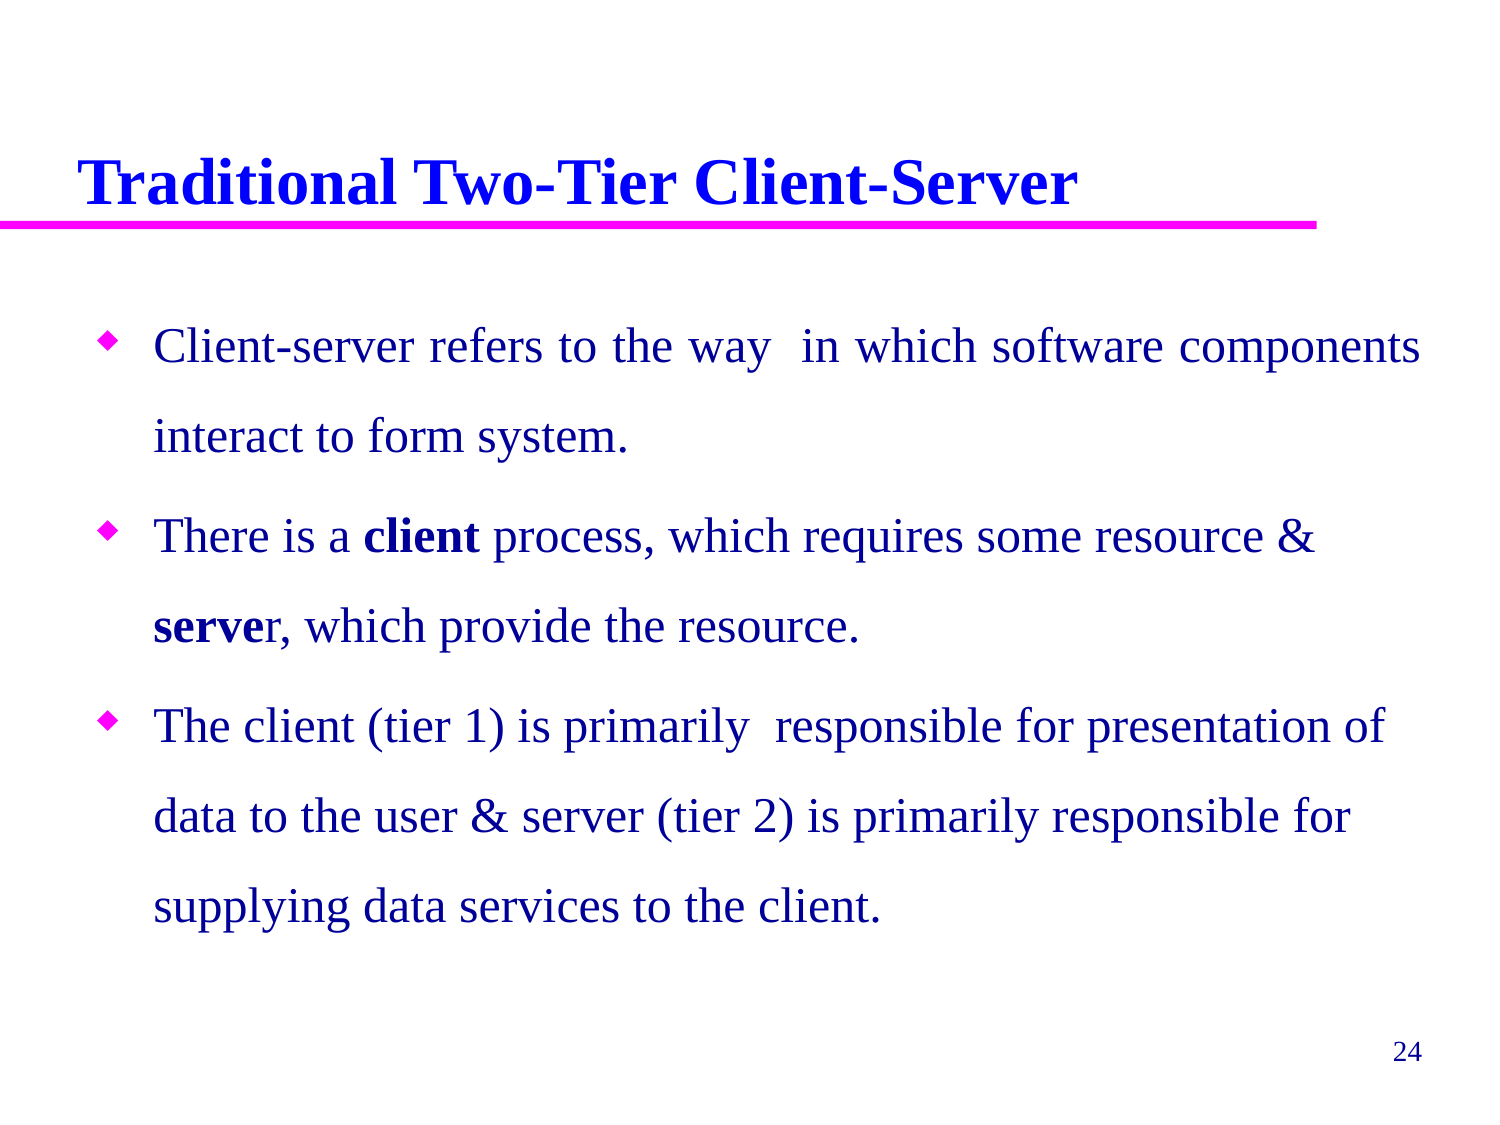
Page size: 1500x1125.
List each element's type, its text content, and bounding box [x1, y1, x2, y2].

title Traditional Two-Tier Client-Server [62, 43, 1338, 226]
list Client-server refers to the way in which software components interact to form system. There is a client process, which requires some resource & server, which provide the resource. The client (tier 1) is primarily responsible for presentation of data to the user & server (tier 2) is primarily responsible for supplying data services to the client. [81, 274, 1438, 951]
slide_number 24 [1124, 1012, 1438, 1088]
